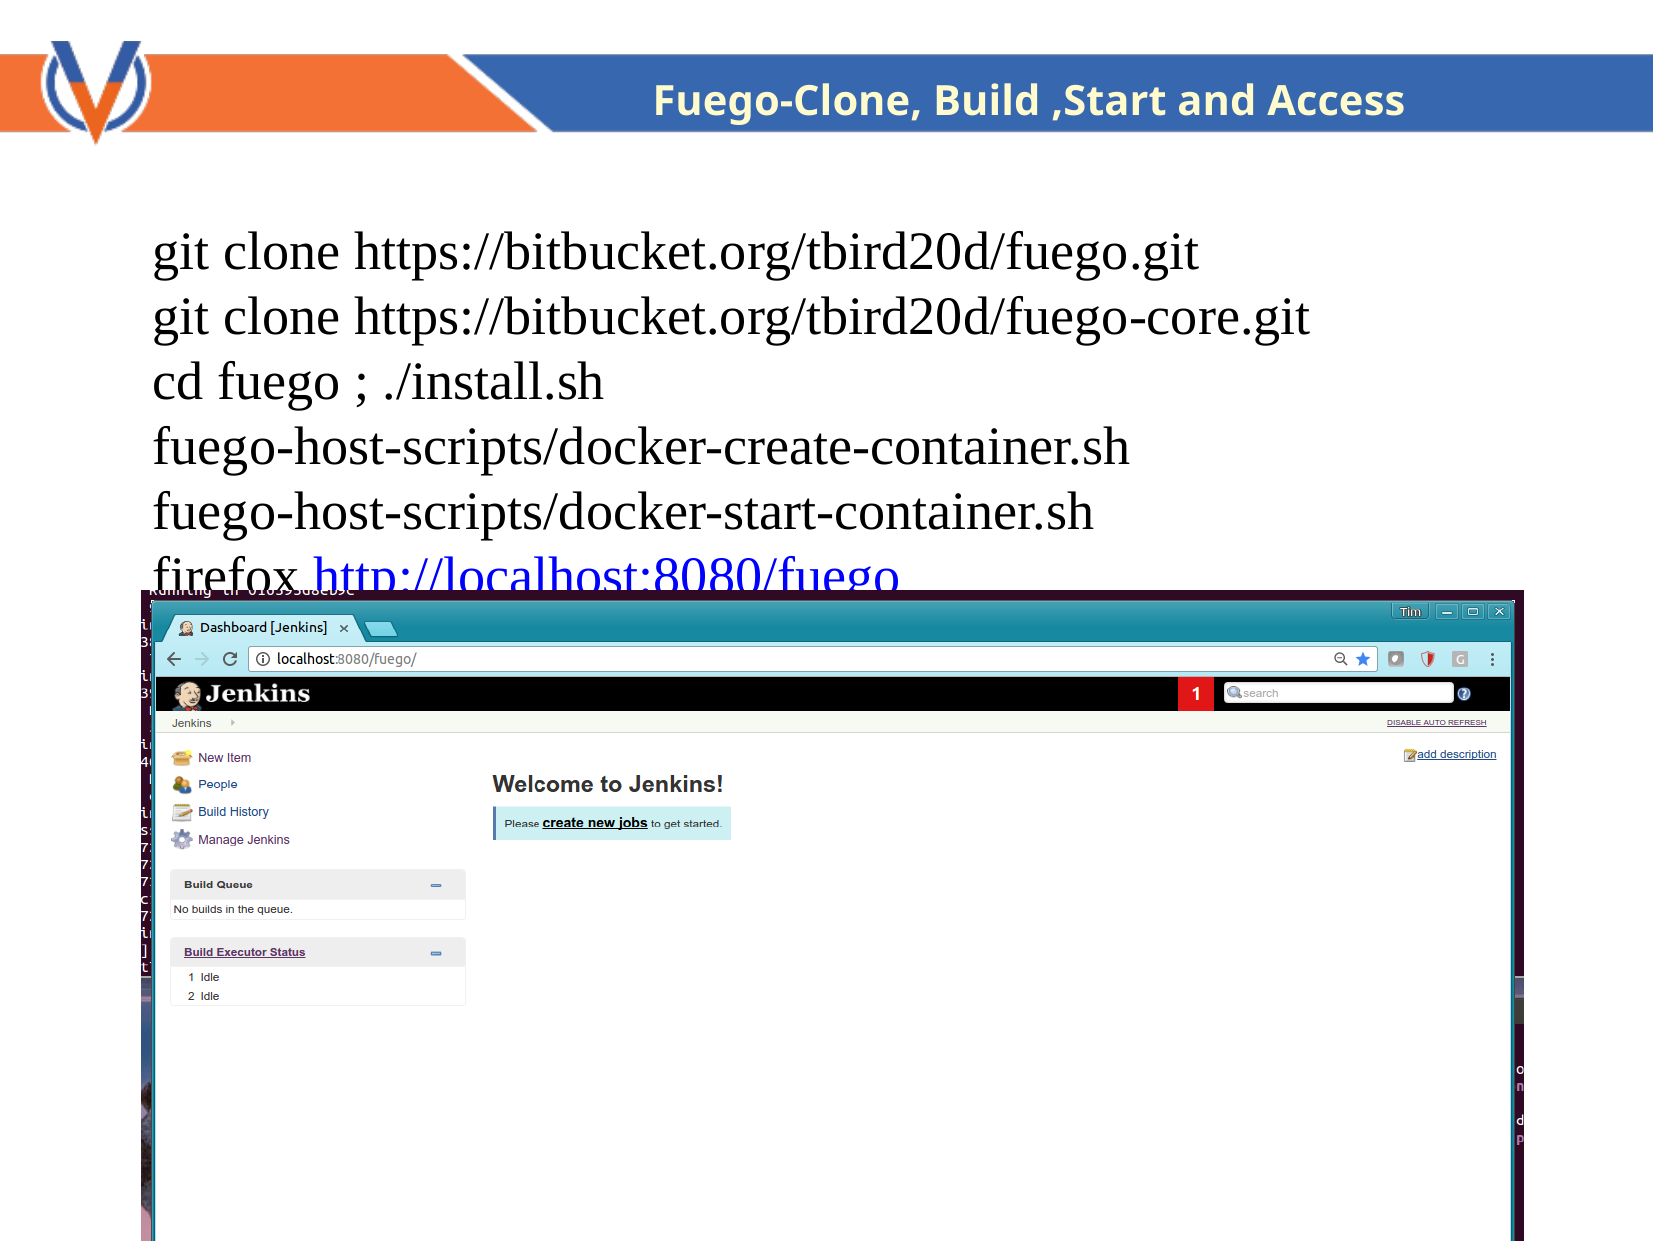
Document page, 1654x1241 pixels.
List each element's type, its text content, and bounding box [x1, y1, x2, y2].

text_box Fuego-Clone, Build ,Start and Access [637, 66, 1536, 130]
text_box git clone https://bitbucket.org/tbird20d/fuego.git git clone https://bitbucket.org/tbird20d/fuego-core.git cd fuego ; ./install.sh fuego-host-scripts/docker-create-container.sh fuego-host-scripts/docker-start-container.sh firefox http://localhost:8080/fuego [110, 208, 1341, 583]
picture [0, 41, 1653, 146]
picture [141, 590, 1524, 1241]
